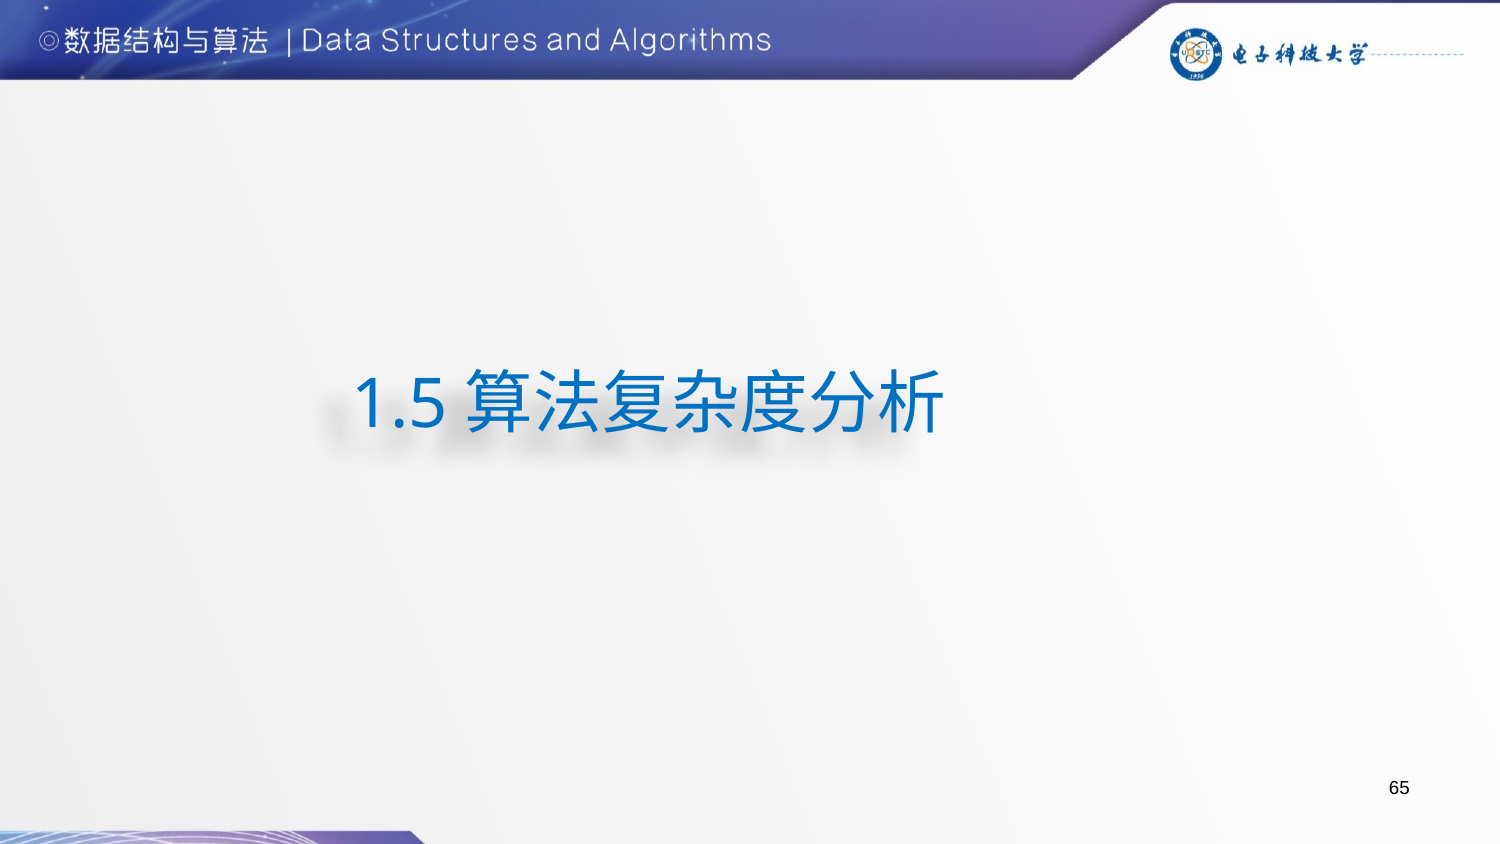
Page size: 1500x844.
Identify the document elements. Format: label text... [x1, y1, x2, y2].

picture [0, 0, 1500, 844]
slide_number 65 [1074, 768, 1425, 827]
text_box 1.5算法复杂度分析 [336, 350, 1193, 449]
